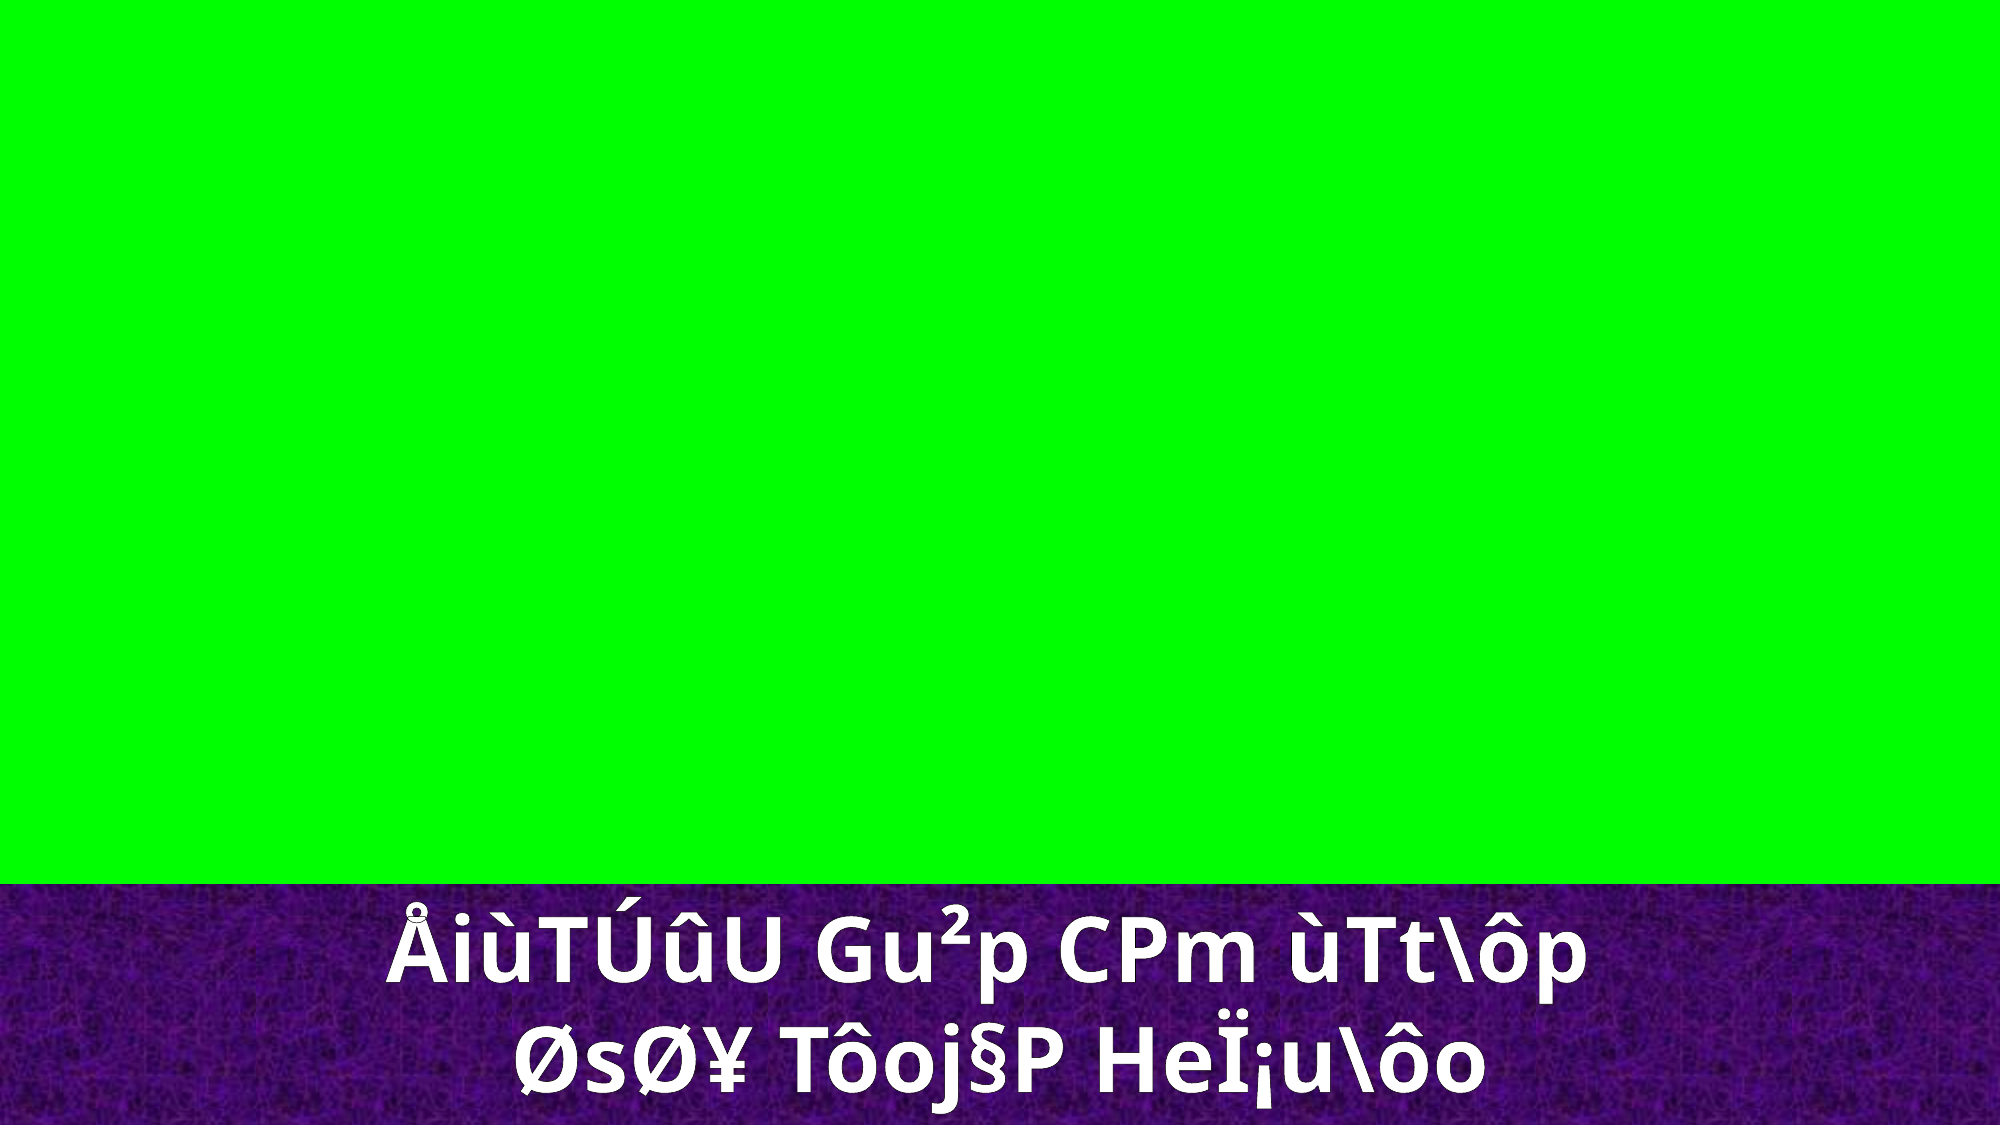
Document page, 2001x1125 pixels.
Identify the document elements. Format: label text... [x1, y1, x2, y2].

text_box [0, 1118, 2000, 1125]
text_box ÅiùTÚûU Gu²p CPm ùTt\ôp ØsØ¥ Tôoj§P HeÏ¡u\ôo [0, 883, 2000, 1118]
